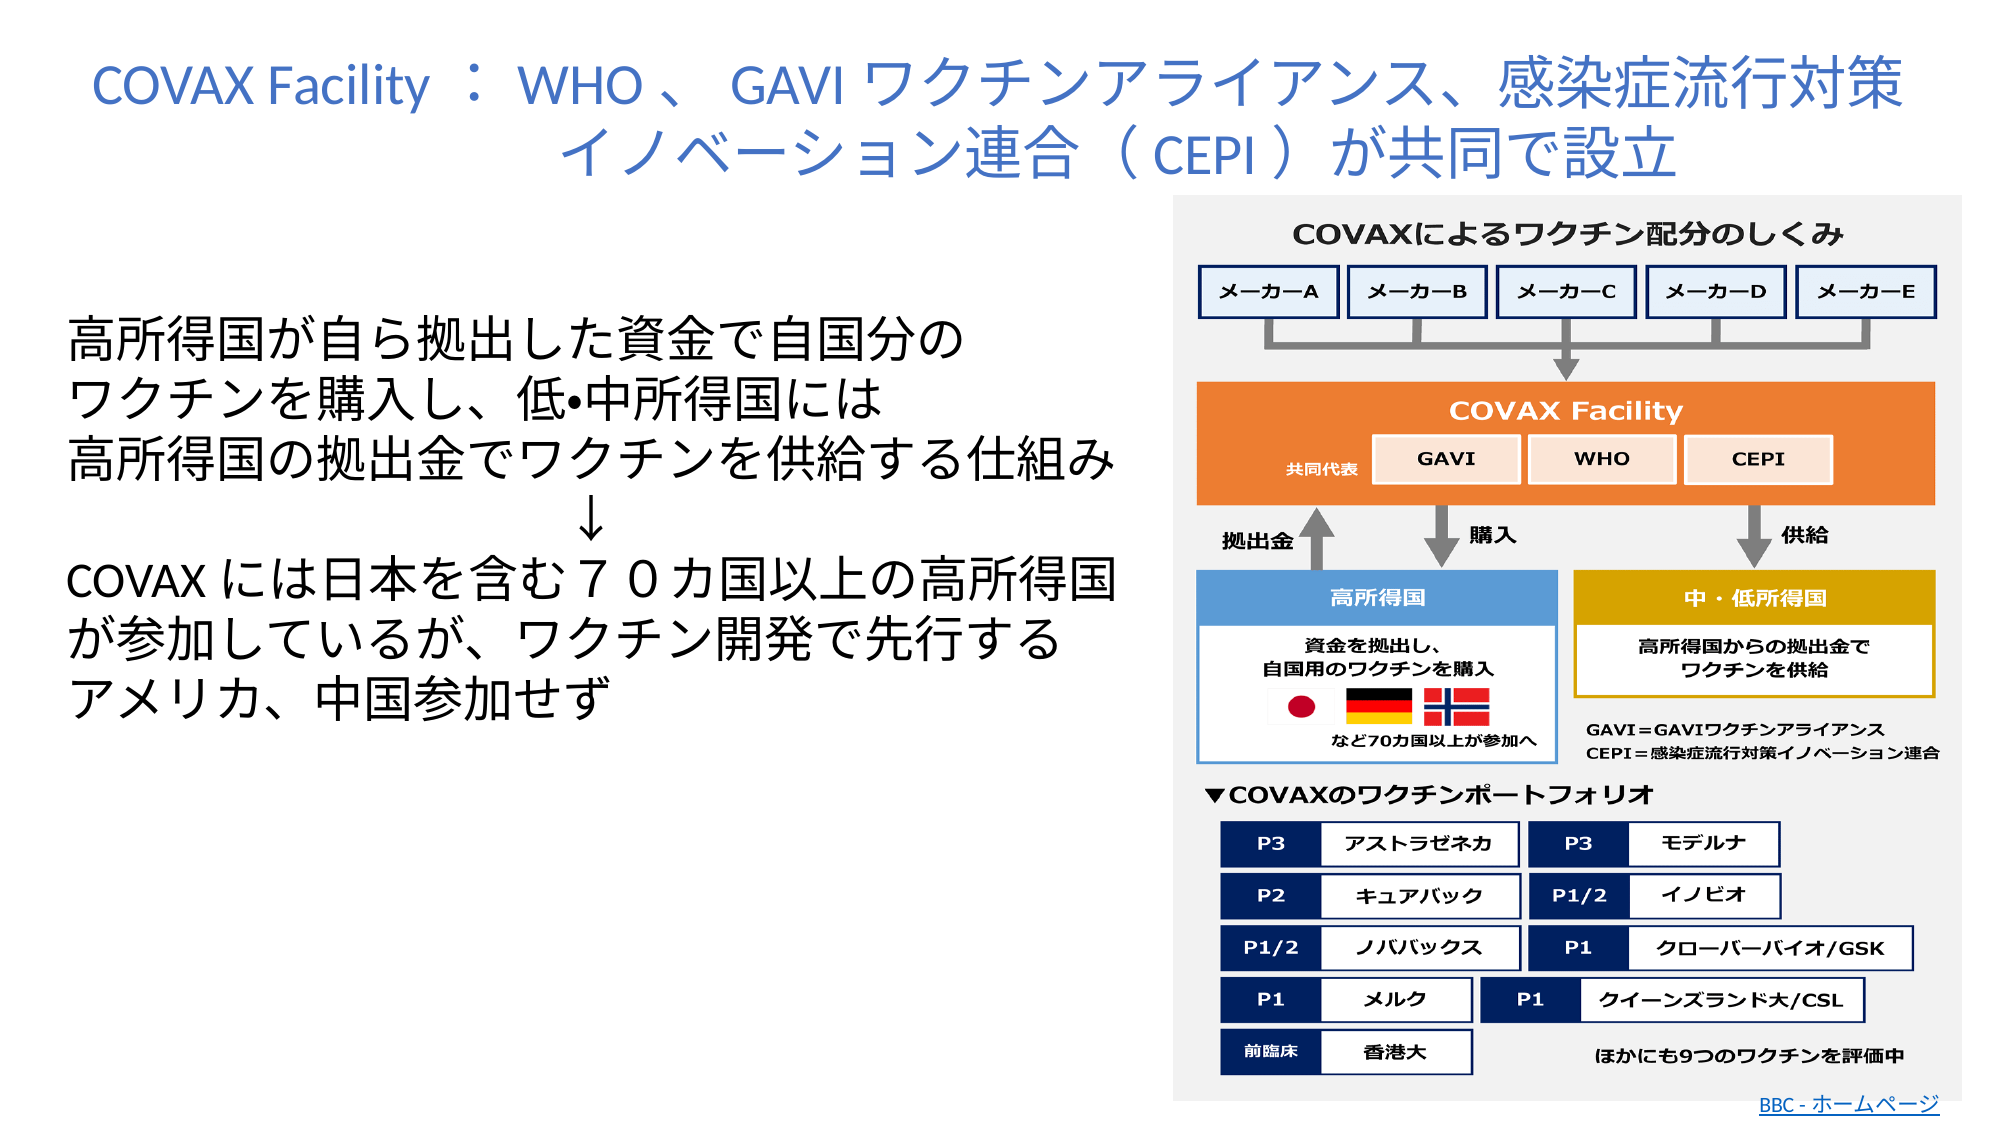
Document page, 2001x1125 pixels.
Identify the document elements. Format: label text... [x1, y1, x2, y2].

picture [1172, 195, 1962, 1101]
text_box 高所得国が自ら拠出した資金で自国分の ワクチンを購入し、低・中所得国には 高所得国の拠出金でワクチンを供給する仕組み ↓ COVAXには日本を含む７０カ国以上の高所得国 が参加しているが、ワクチン開発で先行する アメリカ、中国参加せず [51, 299, 1134, 735]
text_box COVAX Facility：WHO、GAVIワクチンアライアンス、感染症流行対策 イノベーション連合（CEPI）が共同で設立 [77, 38, 1920, 194]
text_box BBC - ホームページ [1744, 1083, 1987, 1125]
